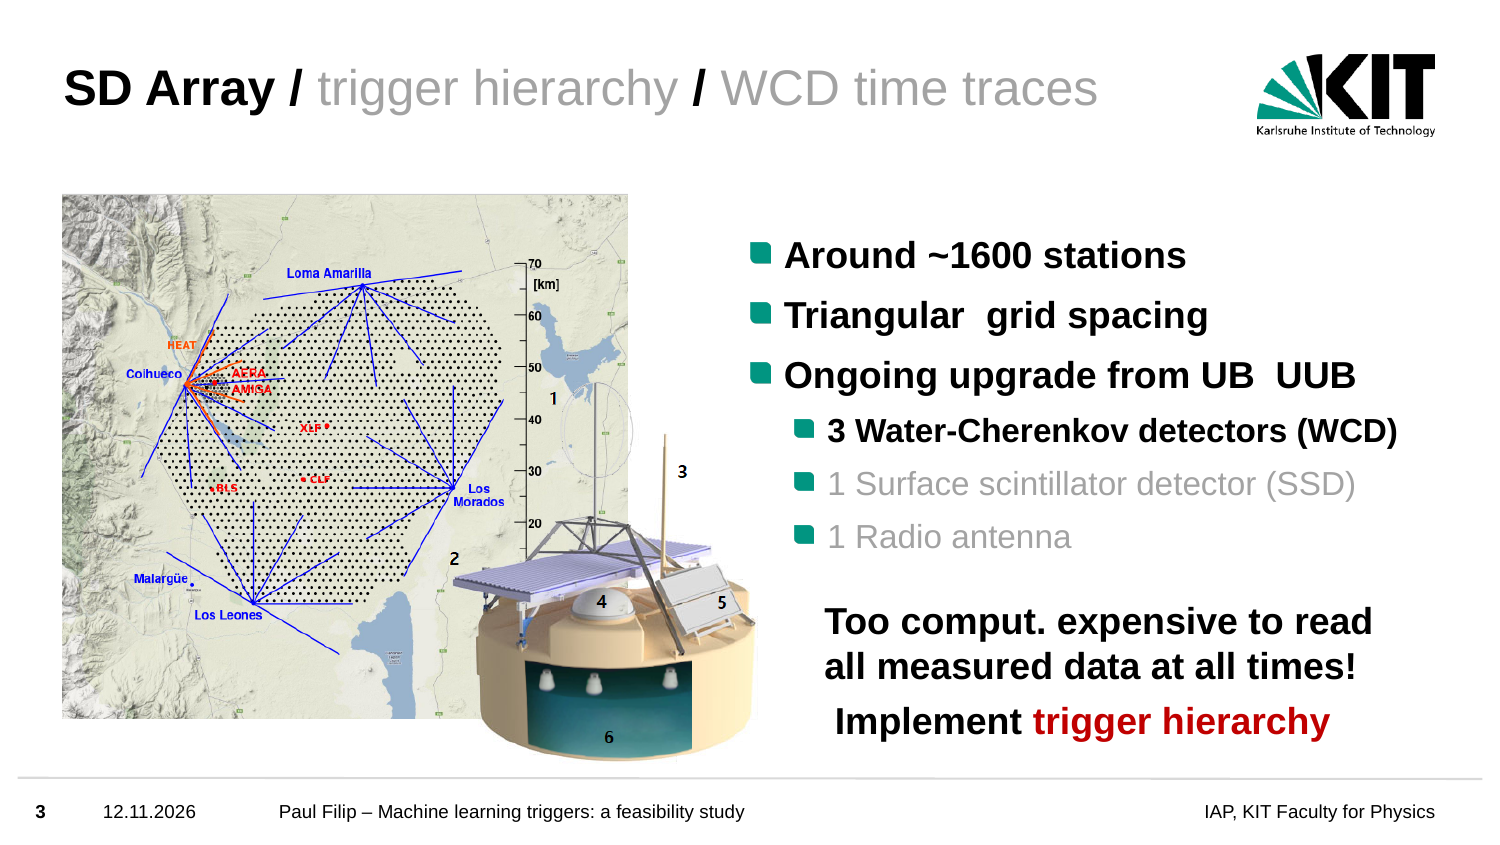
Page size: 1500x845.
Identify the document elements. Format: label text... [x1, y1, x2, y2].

picture [750, 242, 771, 266]
picture [62, 193, 826, 766]
title SD Array / trigger hierarchy / WCD time traces [63, 22, 1343, 117]
picture [750, 302, 771, 326]
slide_number 3 [35, 778, 89, 844]
picture [1257, 54, 1435, 137]
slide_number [102, 778, 272, 844]
